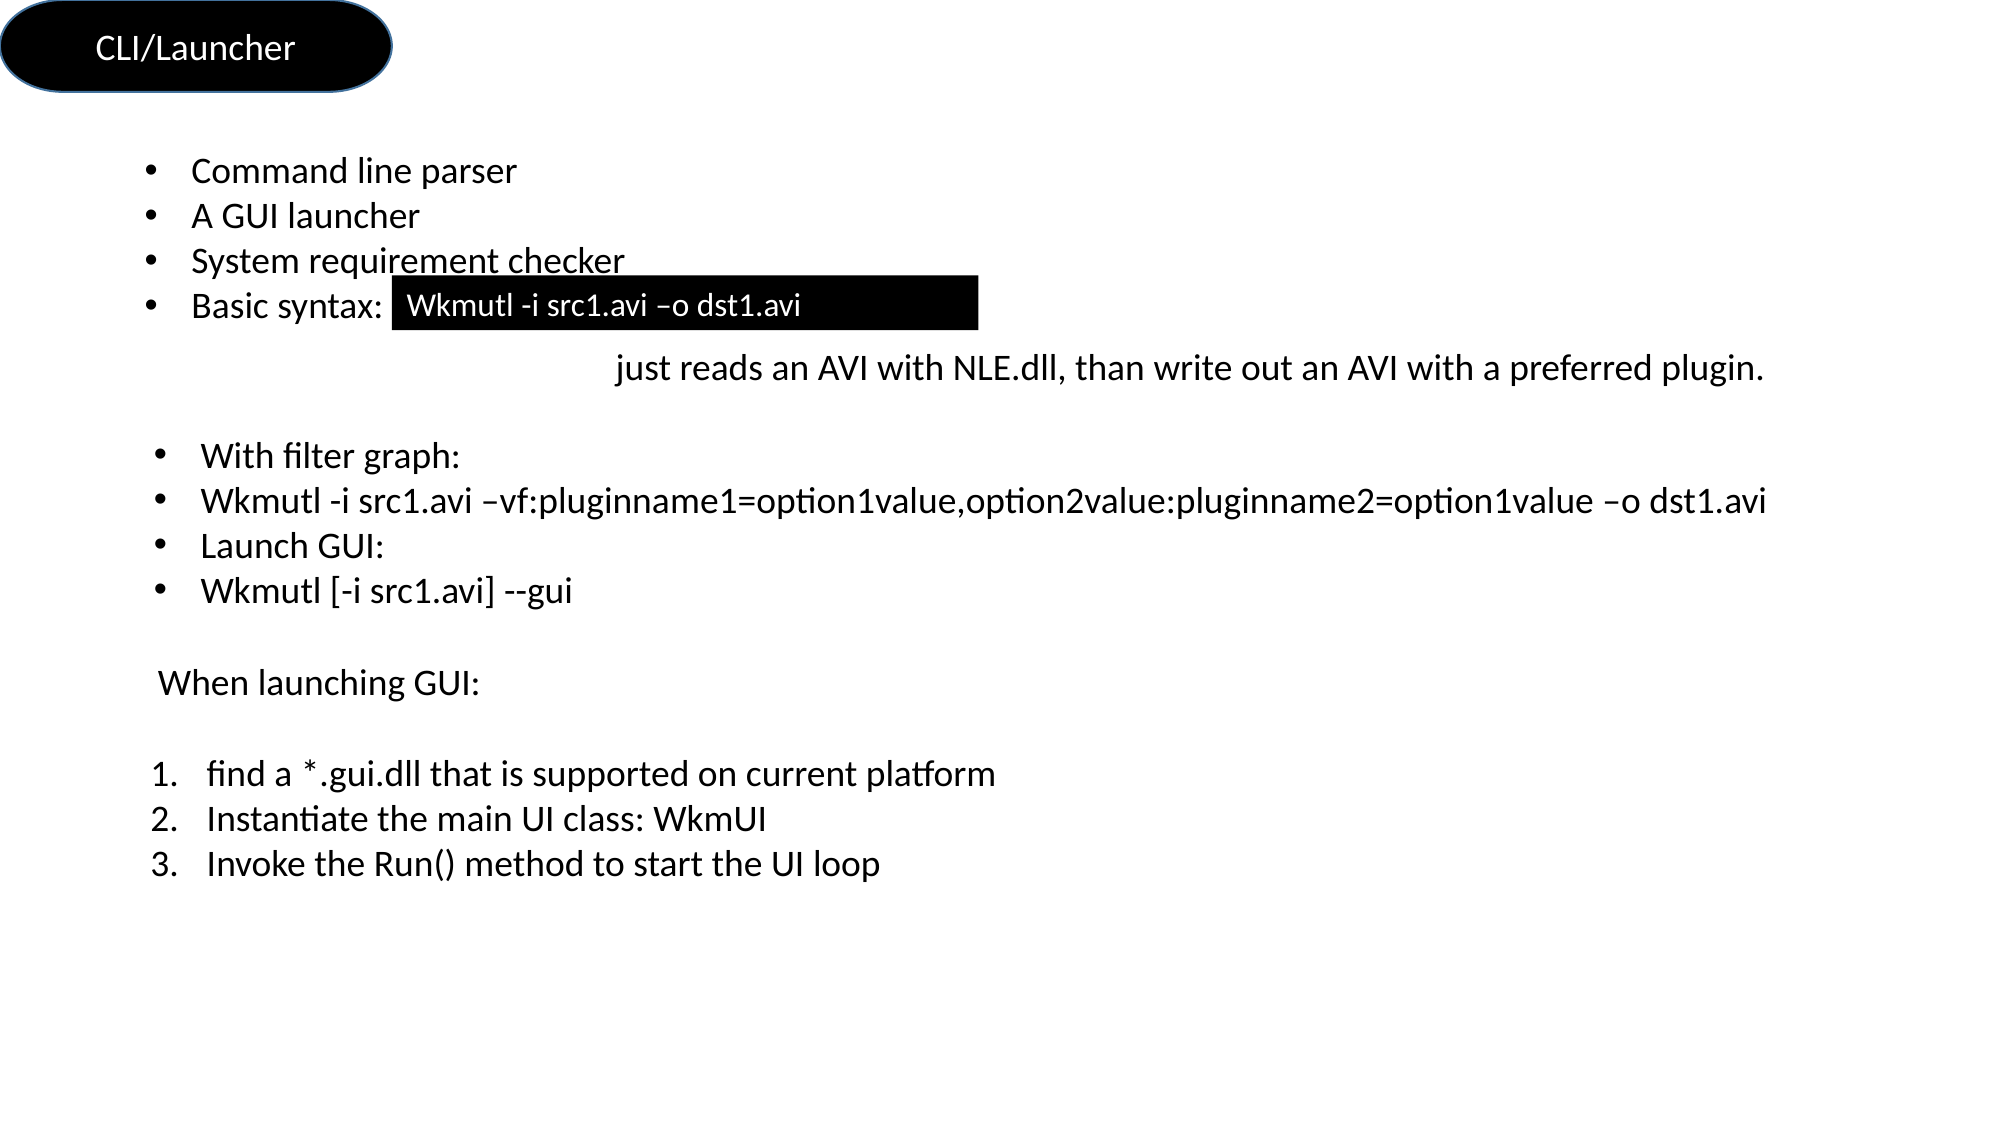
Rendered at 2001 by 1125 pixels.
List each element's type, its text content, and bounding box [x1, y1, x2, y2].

text_box With filter graph: Wkmutl -i src1.avi –vf:pluginname1=option1value,option2value:pluginname2=option1value –o dst1.avi Launch GUI: Wkmutl [-i src1.avi] --gui [139, 423, 1784, 619]
text_box just reads an AVI with NLE.dll, than write out an AVI with a preferred plugin. [600, 336, 1781, 396]
text_box CLI/Launcher [0, 0, 393, 93]
text_box Command line parser A GUI launcher System requirement checker Basic syntax: [129, 139, 1904, 334]
text_box find a *.gui.dll that is supported on current platform Instantiate the main UI class: WkmUI Invoke the Run() method to start the UI loop [135, 741, 1013, 892]
text_box Wkmutl -i src1.avi –o dst1.avi [391, 275, 979, 331]
text_box When launching GUI: [143, 650, 1500, 711]
